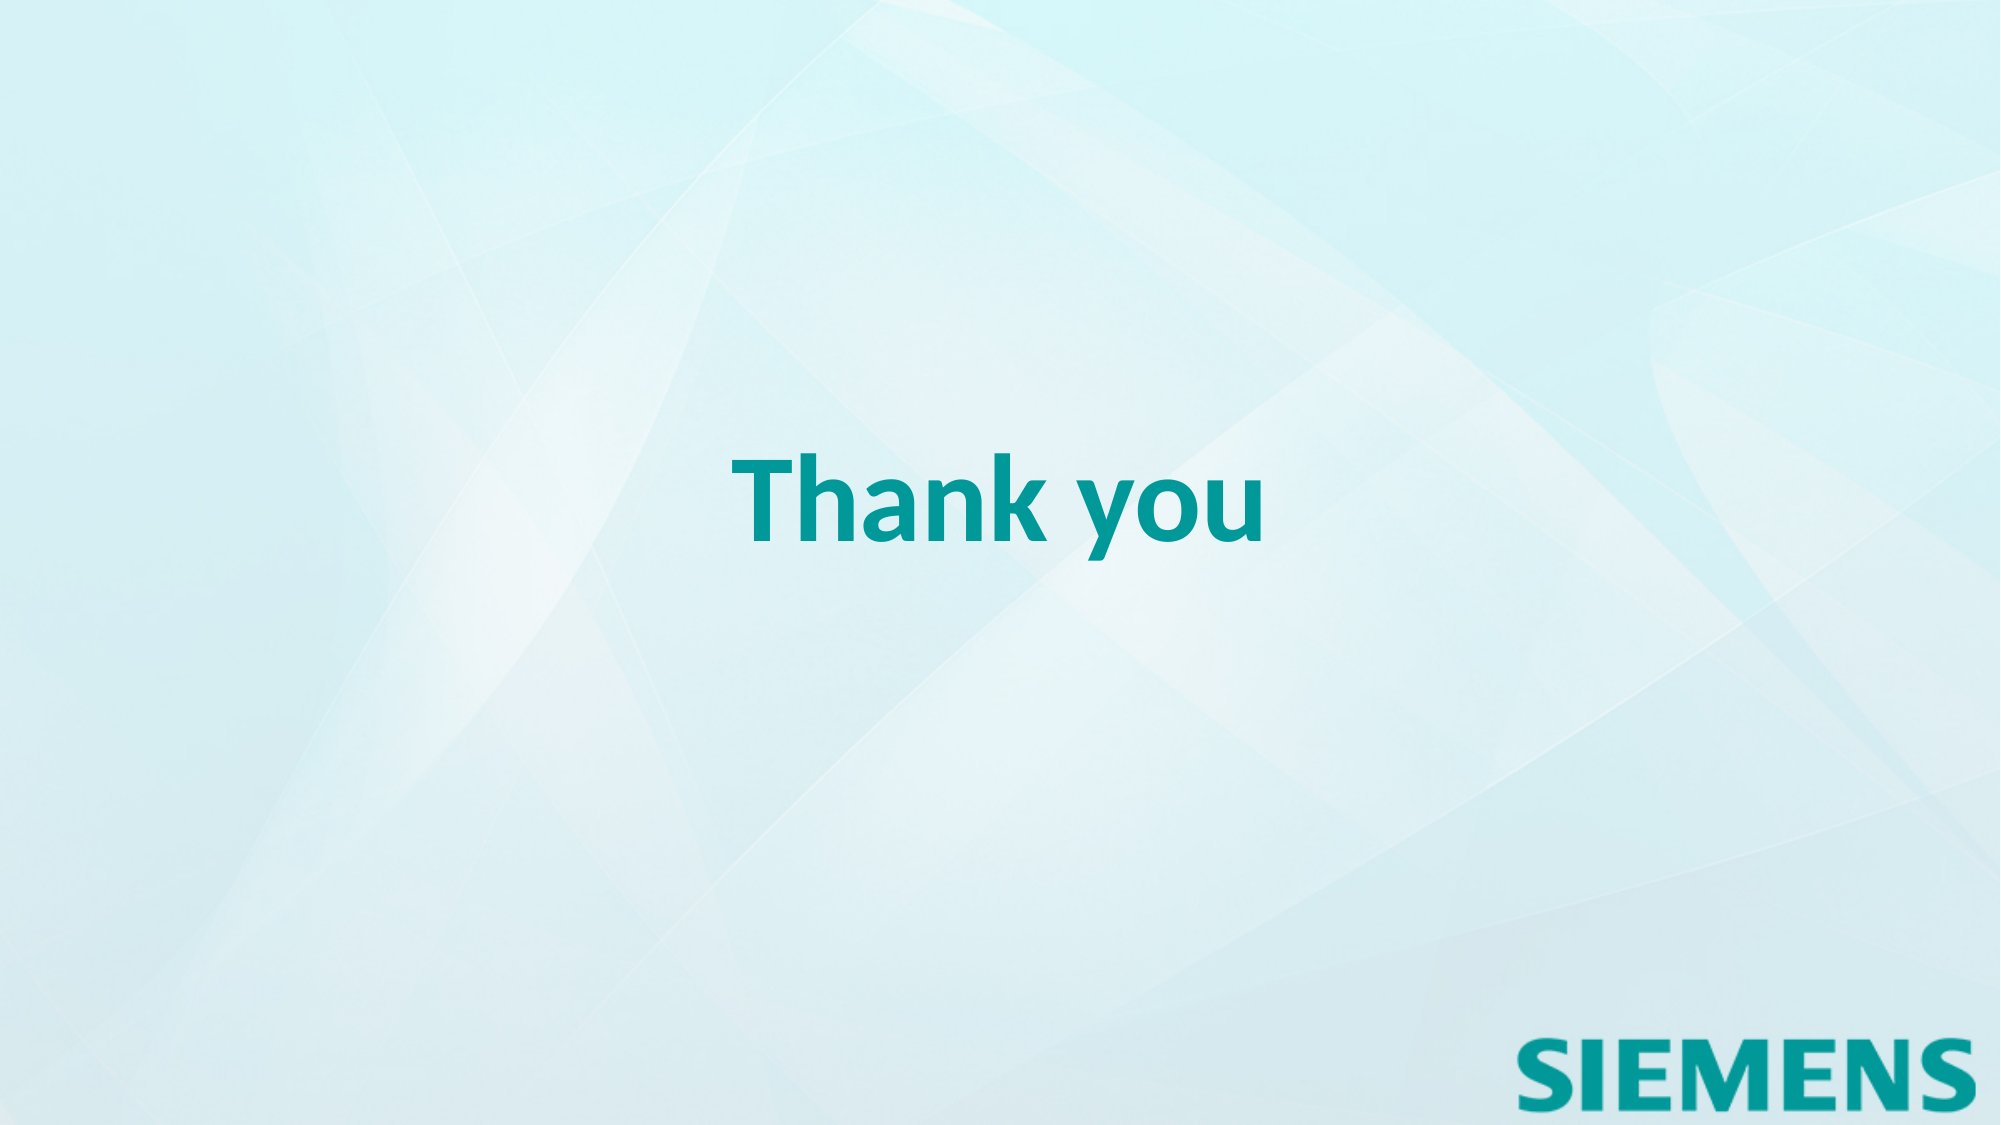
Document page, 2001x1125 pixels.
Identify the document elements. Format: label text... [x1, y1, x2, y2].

title Thank you [249, 184, 1750, 576]
picture [0, 0, 2001, 1125]
